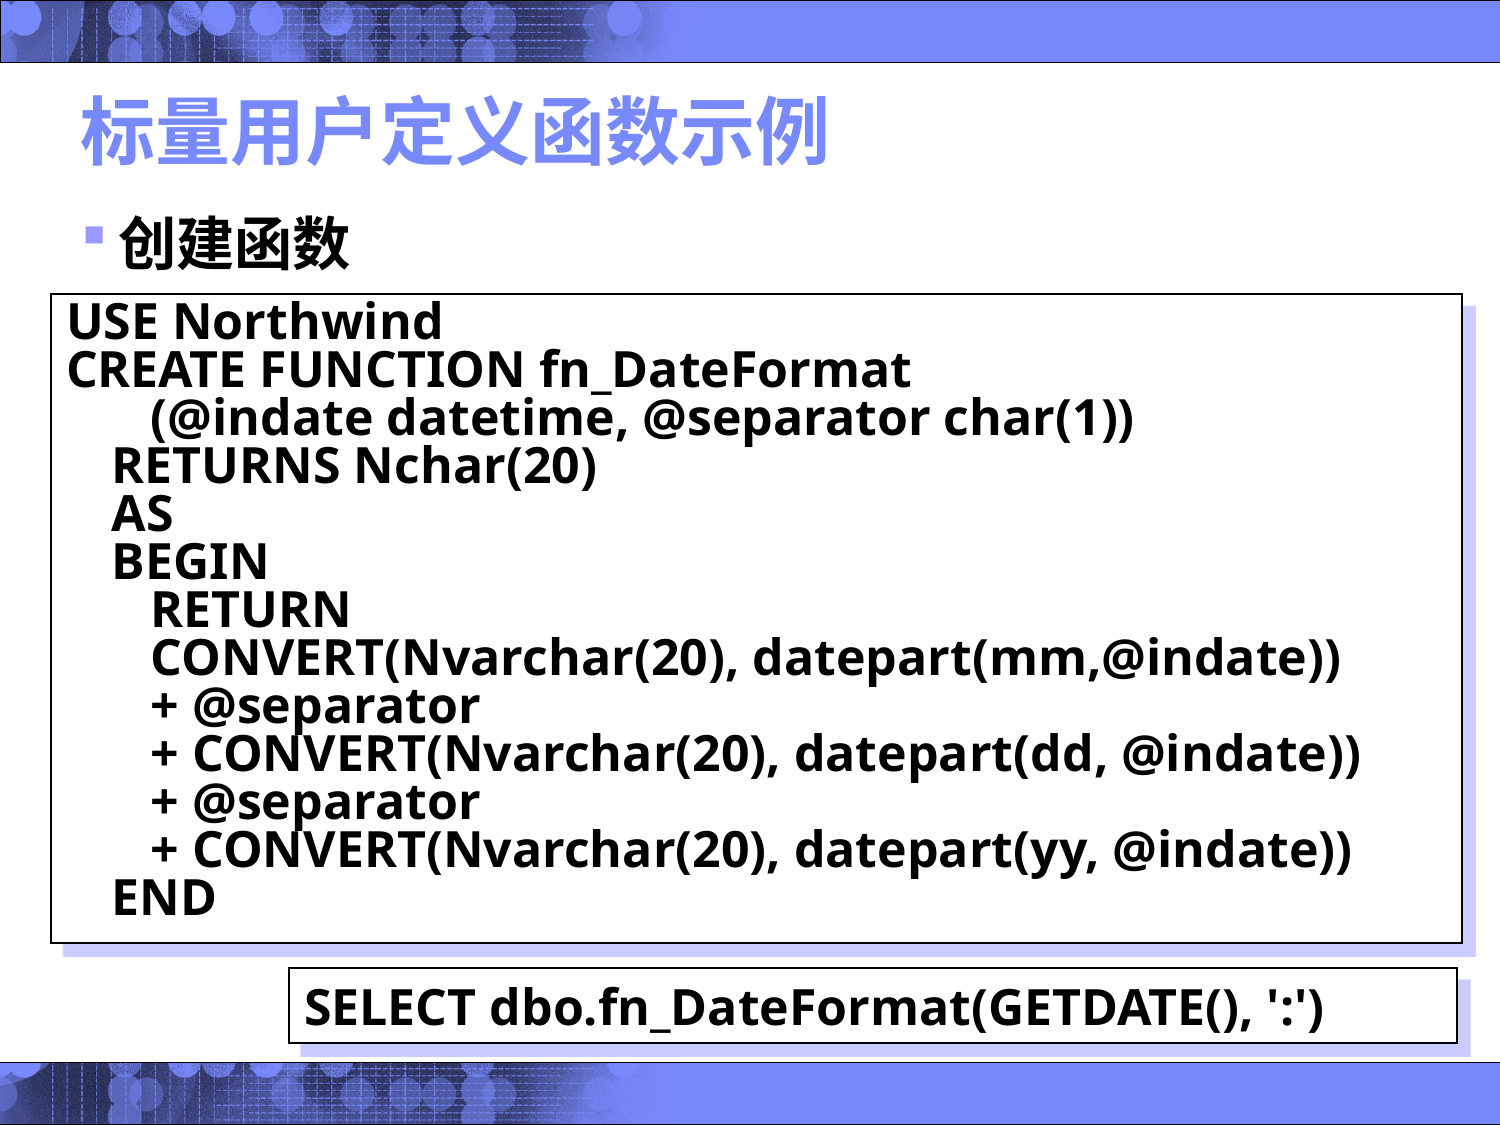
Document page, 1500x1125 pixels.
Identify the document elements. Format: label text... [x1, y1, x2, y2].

picture [1, 1, 1500, 62]
title 标量用户定义函数示例 [65, 87, 1378, 170]
text_box SELECT dbo.fn_DateFormat(GETDATE(), ':') [289, 968, 1457, 1043]
list 创建函数 调用 [65, 956, 1448, 1048]
list 创建函数 调用 [65, 200, 1448, 294]
text_box USE Northwind CREATE FUNCTION fn_DateFormat (@indate datetime, @separator char(1)) RETURNS Nchar(20) AS BEGIN RETURN CONVERT(Nvarchar(20), datepart(mm,@indate)) + @separator + CONVERT(Nvarchar(20), datepart(dd, @indate)) + @separator + CONVERT(Nvarchar(20), datepart(yy, @indate)) END [51, 294, 1462, 944]
picture [0, 1063, 1500, 1124]
